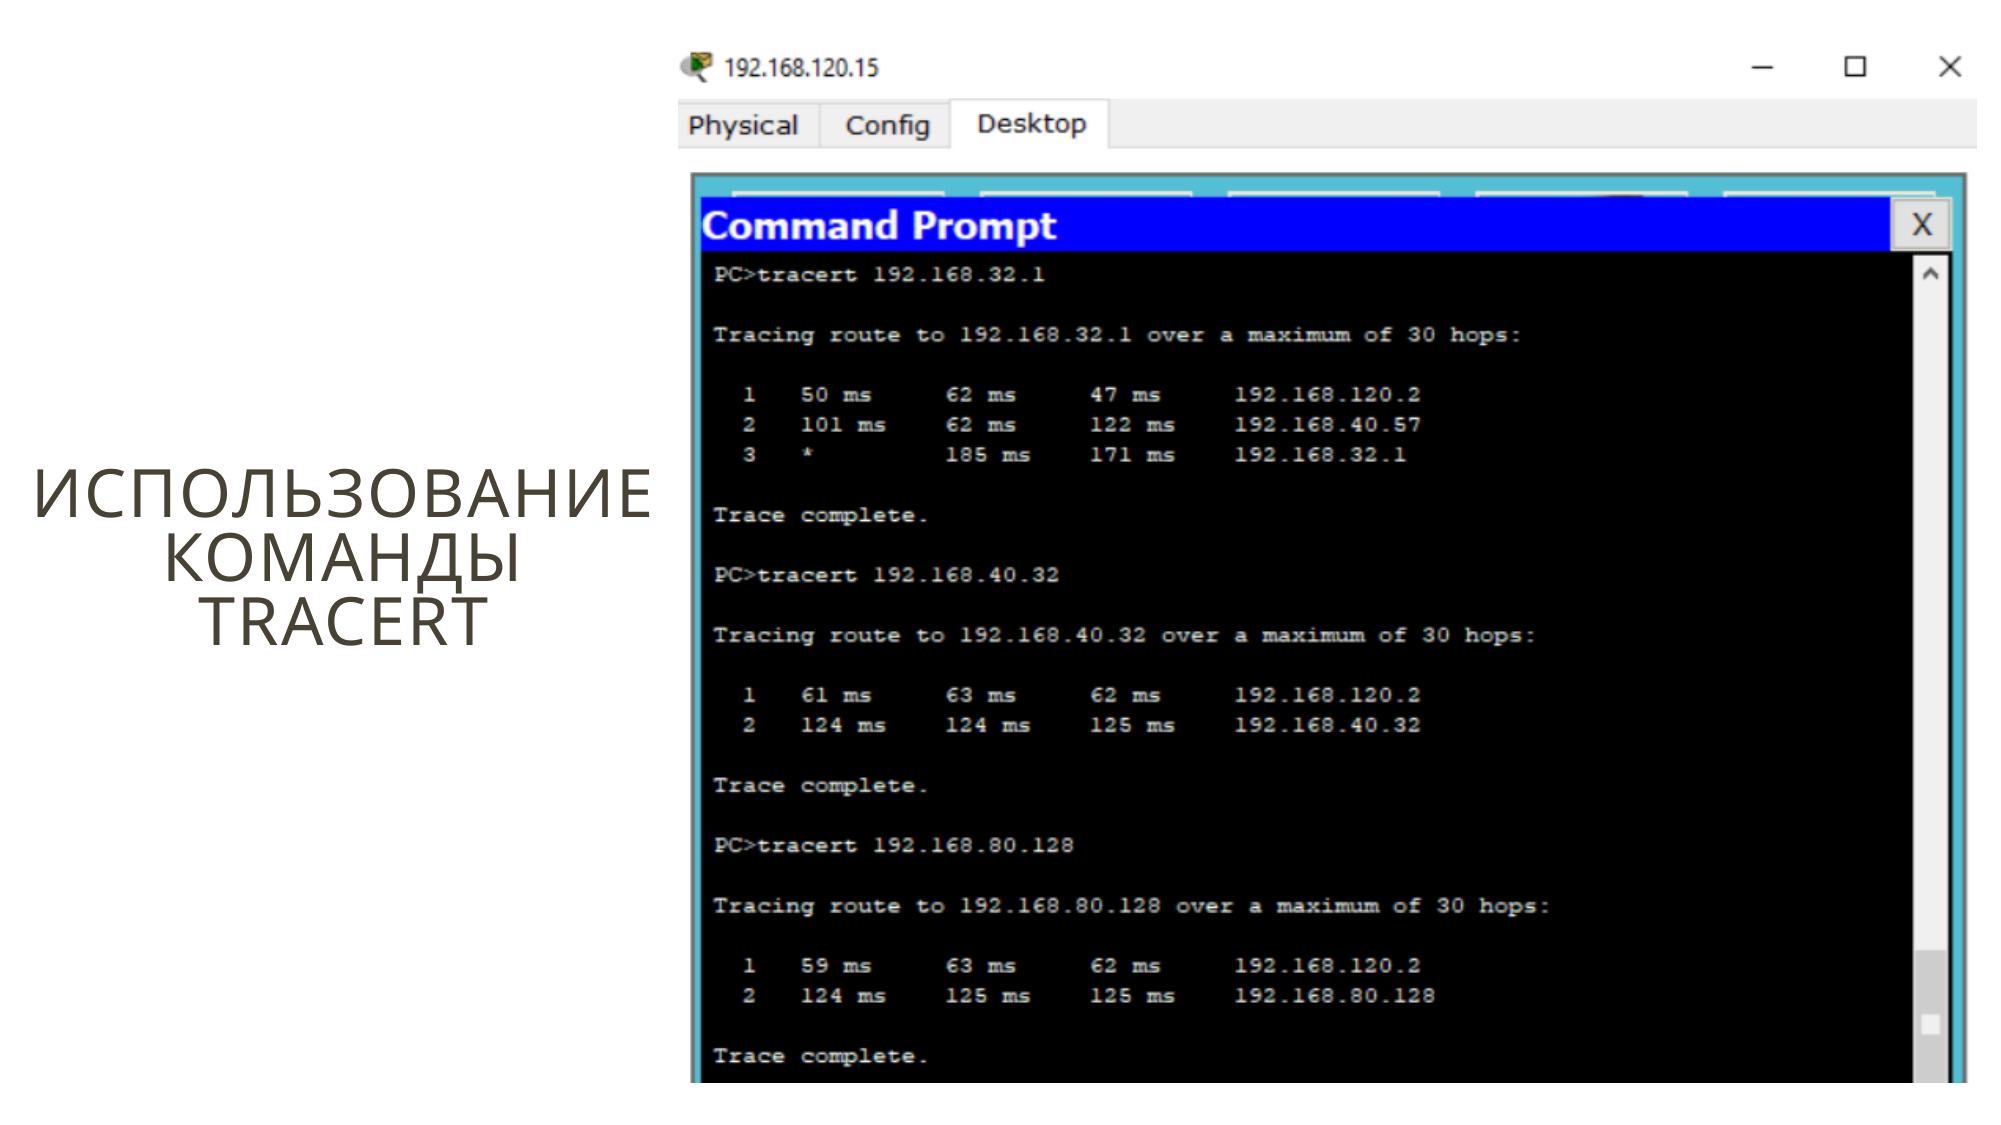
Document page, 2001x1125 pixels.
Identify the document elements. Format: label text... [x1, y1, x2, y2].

title Использование команды Tracert [0, 344, 671, 781]
picture [677, 41, 1977, 1083]
